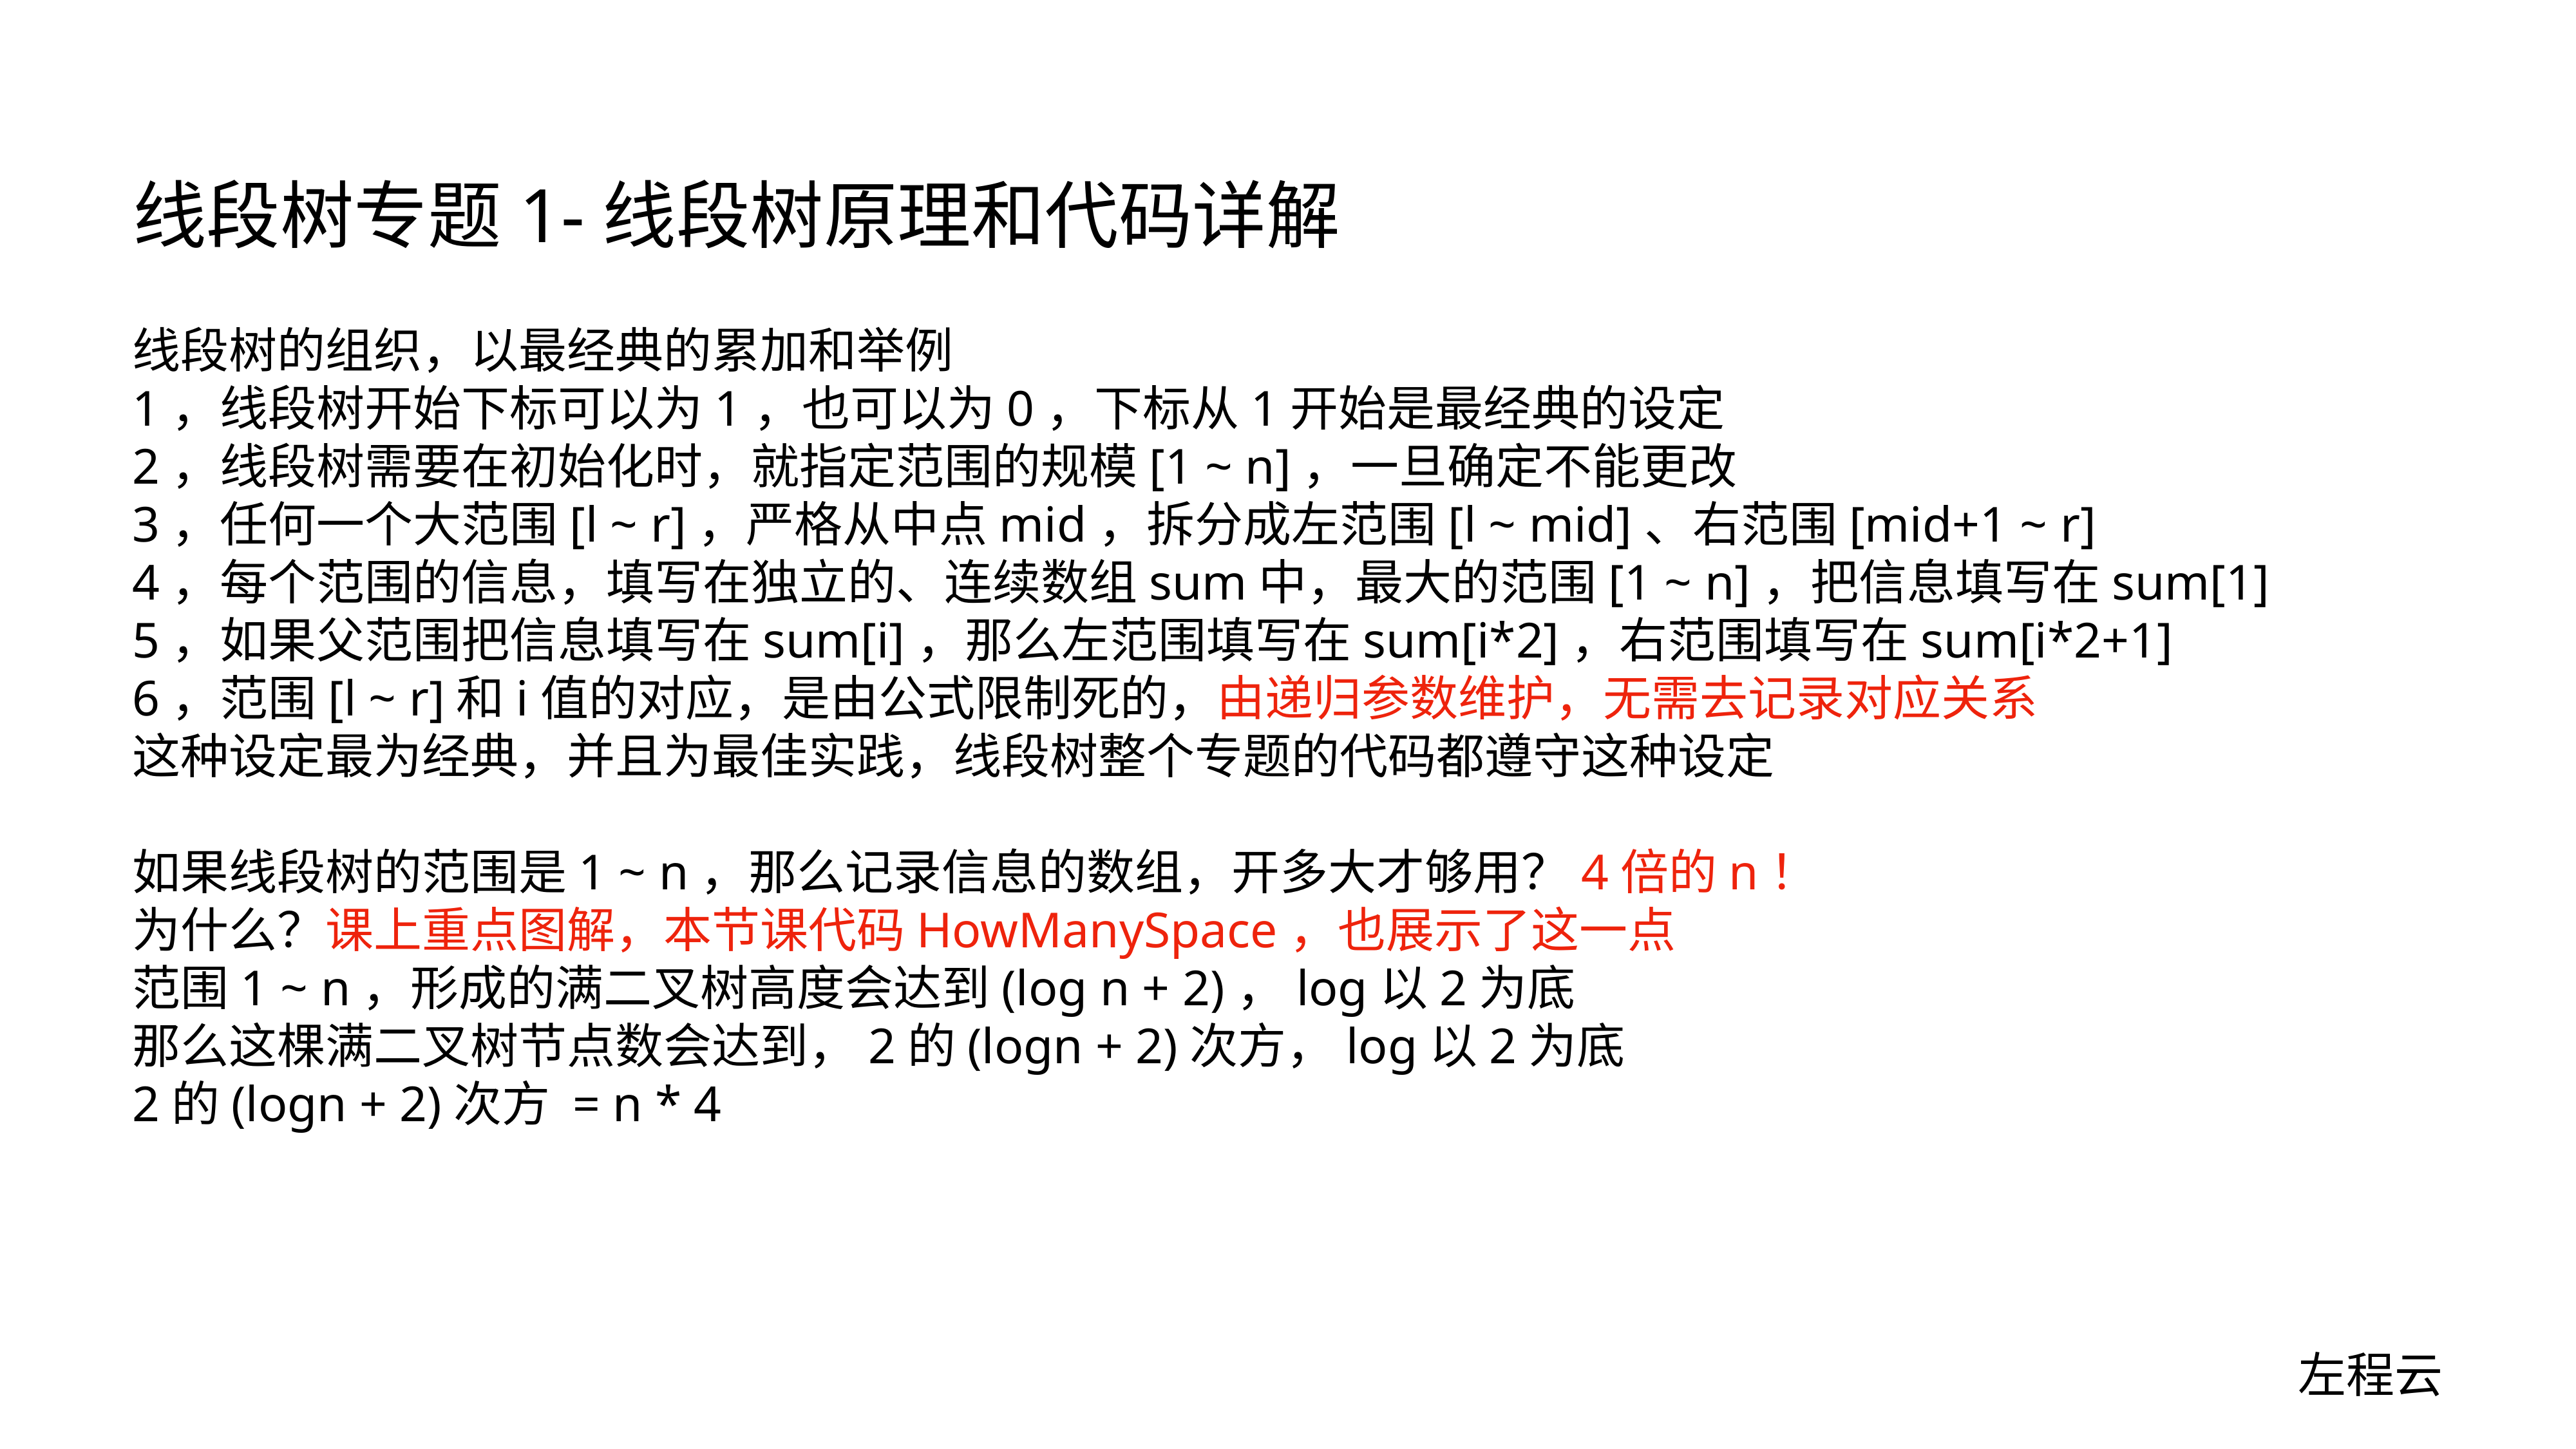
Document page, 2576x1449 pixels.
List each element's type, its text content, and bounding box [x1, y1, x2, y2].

title 线段树专题1-线段树原理和代码详解 [127, 48, 2449, 263]
text_box 左程云 [127, 1339, 2449, 1408]
text_box 线段树的组织，以最经典的累加和举例 1，线段树开始下标可以为1，也可以为0，下标从1开始是最经典的设定 2，线段树需要在初始化时，就指定范围的规模[1 ~ n]，一旦确定不能更改 3，任何一个大范围[l ~ r]，严格从中点mid，拆分成左范围[l ~ mid]、右范围[mid+1 ~ r] 4，每个范围的信息，填写在独立的、连续数组sum中，最大的范围[1 ~ n]，把信息填写在sum[1] 5，如果父范围把信息填写在sum[i]，那么左范围填写在sum[i*2]，右范围填写在sum[i*2+1] 6，范围[l ~ r]和i值的对应，是由公式限制死的，由递归参数维护，无需去记录对应关系 这种设定最为经典，并且为最佳实践，线段树整个专题的代码都遵守这种设定 如果线段树的范围是1 ~ n，那么记录信息的数组，开多大才够用？4倍的n！ 为什么？课上重点图解，本节课代码HowManySpace，也展示了这一点 范围1 ~ n，形成的满二叉树高度会达到(log n + 2)，log以2为底 那么这棵满二叉树节点数会达到，2的(logn + 2)次方，log以2为底 2的(logn + 2)次方 = n * 4 [127, 314, 2449, 1304]
